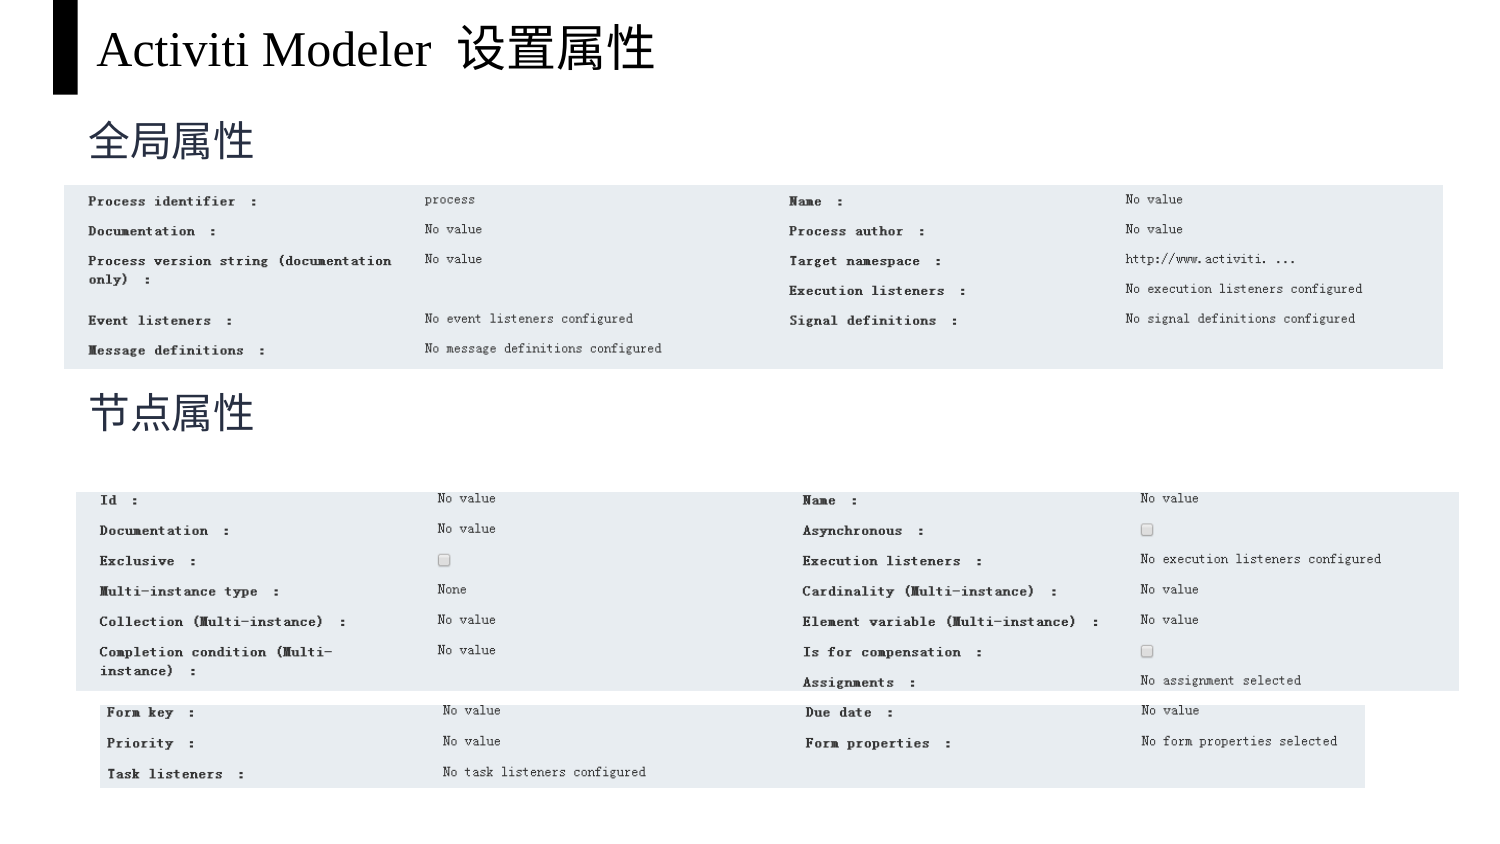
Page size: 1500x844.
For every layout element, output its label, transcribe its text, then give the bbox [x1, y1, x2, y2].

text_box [52, 0, 692, 95]
picture [76, 492, 1459, 692]
text_box 节点属性 [88, 386, 372, 437]
picture [100, 705, 1365, 789]
text_box 全局属性 [88, 114, 372, 165]
picture [64, 185, 1443, 369]
